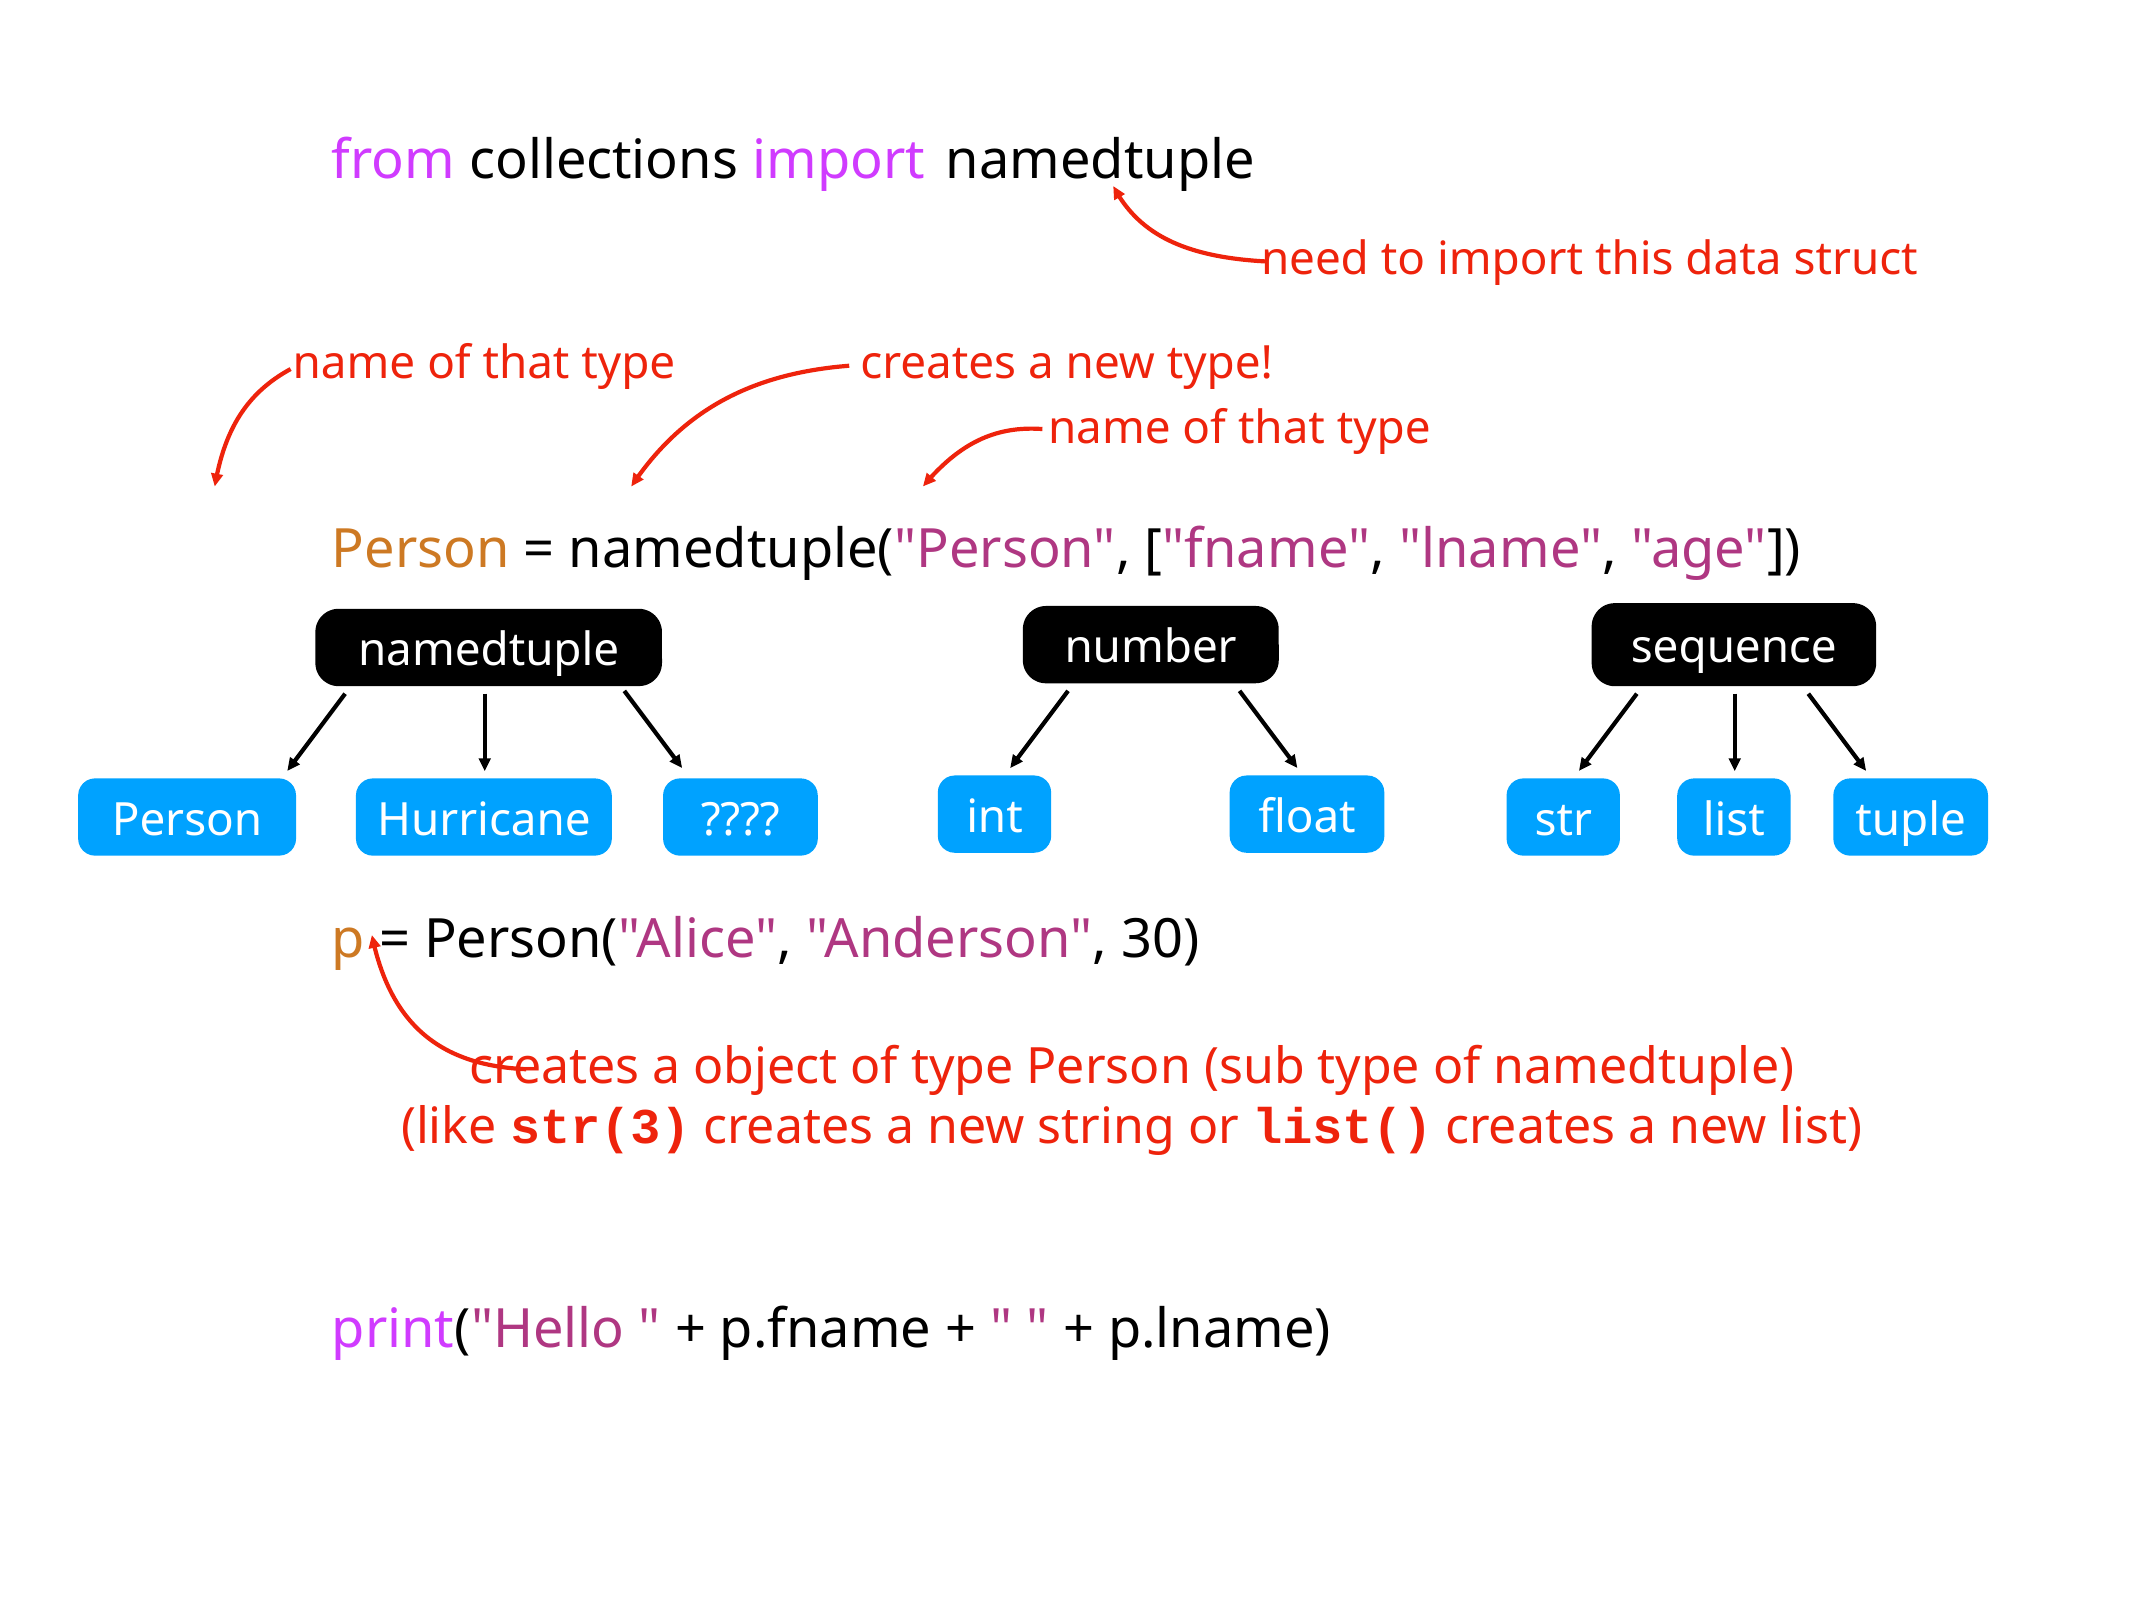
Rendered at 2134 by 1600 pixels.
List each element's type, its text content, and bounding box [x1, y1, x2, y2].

text_box str [1506, 778, 1621, 856]
text_box [1579, 693, 1637, 771]
text_box float [1229, 775, 1385, 853]
text_box [211, 372, 284, 487]
text_box [624, 690, 682, 768]
text_box [631, 365, 850, 487]
text_box [287, 693, 346, 771]
text_box Person [78, 778, 297, 856]
text_box list [1677, 778, 1791, 856]
text_box number [1022, 605, 1279, 684]
text_box [1010, 690, 1069, 768]
text_box from collections import namedtuple Person = namedtuple("Person", ["fname", "lname", "age"]) p = Person("Alice", "Anderson", 30) print("Hello " + p.fname + " " + p.lname) [323, 115, 1810, 1367]
text_box int [937, 775, 1052, 853]
text_box [478, 693, 491, 771]
text_box ???? [663, 778, 818, 856]
text_box need to import this data struct [1252, 220, 1927, 292]
text_box [368, 935, 476, 1025]
text_box Hurricane [355, 778, 612, 856]
text_box creates a object of type Person (sub type of namedtuple) (like str(3) creates a new string or list() creates a new list) [392, 1025, 1872, 1162]
text_box name of that type [1039, 389, 1440, 461]
text_box [1113, 186, 1252, 261]
text_box namedtuple [315, 608, 663, 687]
text_box [1808, 693, 1866, 771]
text_box [923, 428, 1039, 487]
text_box [1239, 690, 1298, 768]
text_box sequence [1591, 603, 1877, 687]
text_box name of that type [284, 324, 684, 397]
text_box [1728, 693, 1741, 771]
text_box tuple [1833, 778, 1989, 856]
text_box creates a new type! [851, 324, 1282, 397]
